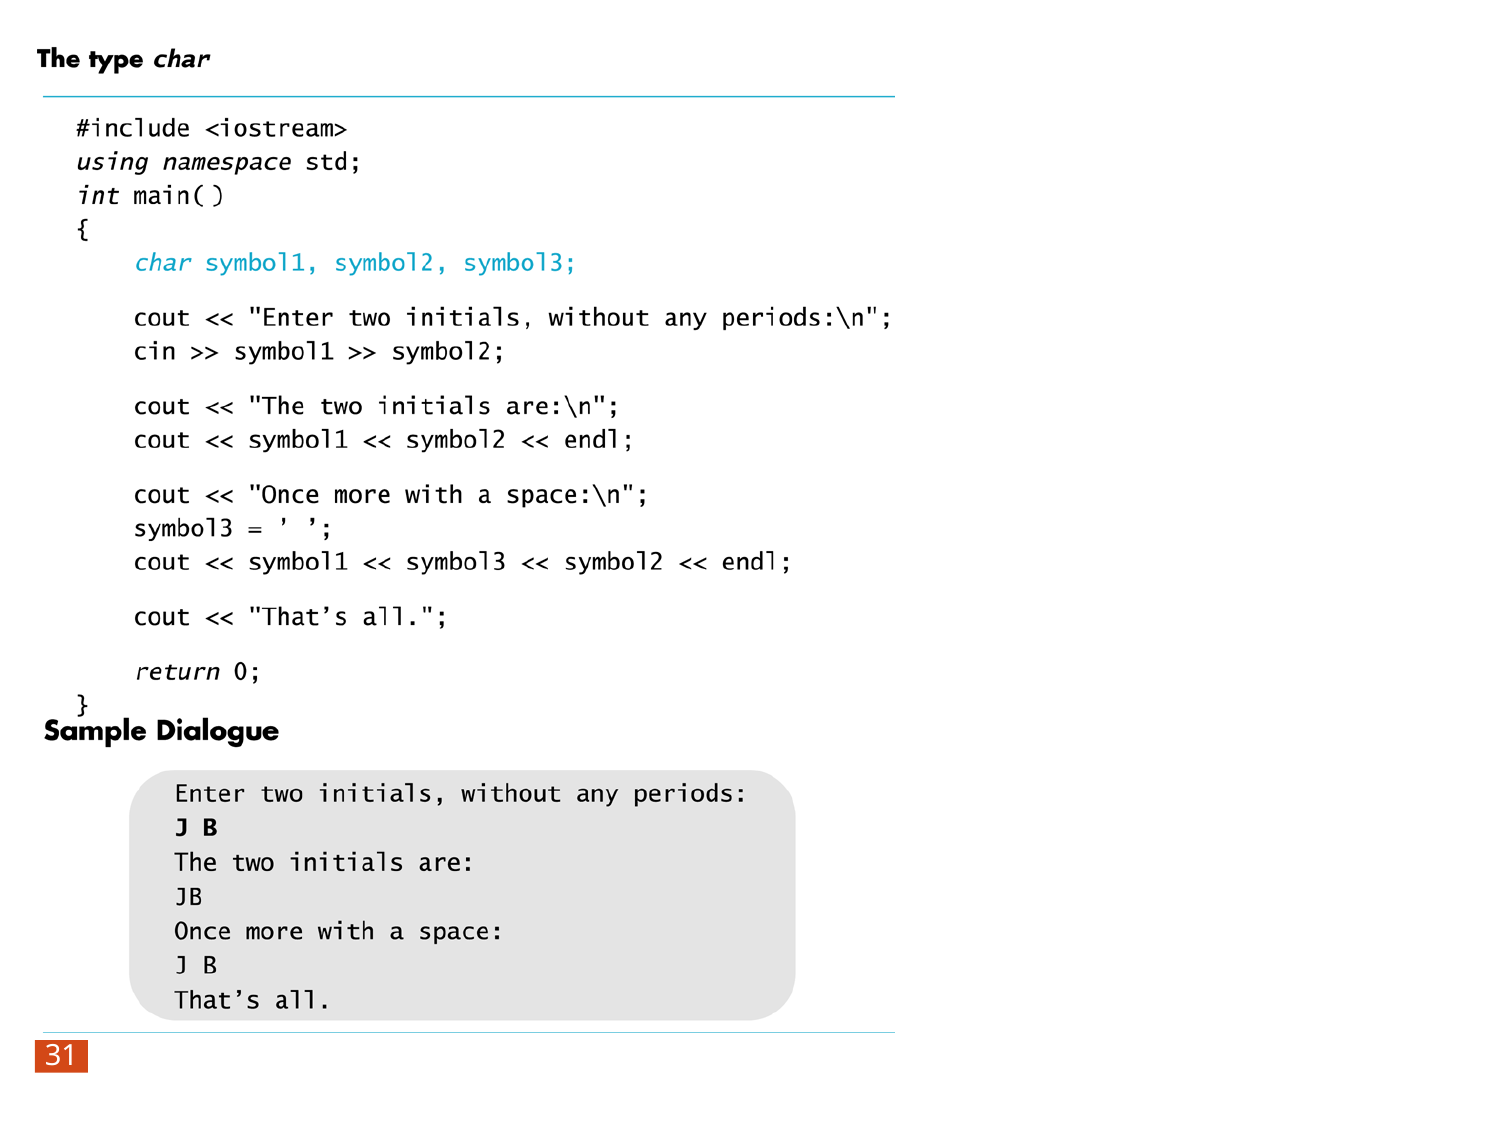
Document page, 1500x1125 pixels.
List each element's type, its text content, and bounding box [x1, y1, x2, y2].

picture [37, 43, 896, 1034]
slide_number 31 [34, 1039, 89, 1074]
text_box [0, 0, 917, 248]
